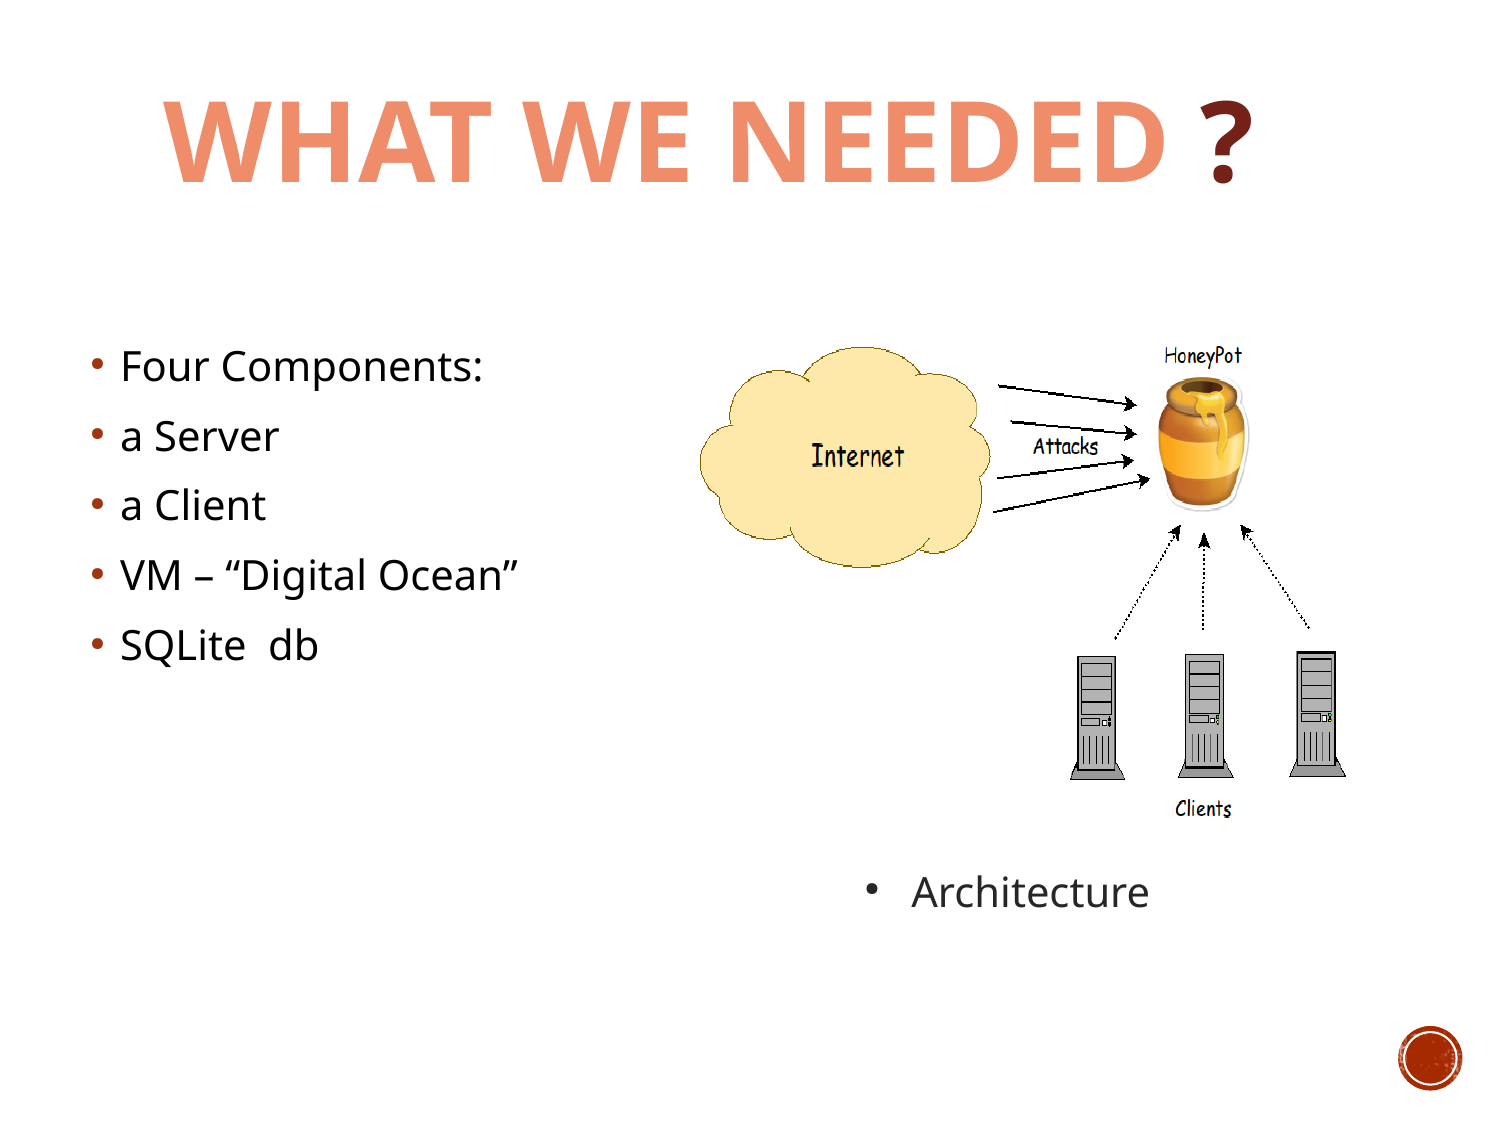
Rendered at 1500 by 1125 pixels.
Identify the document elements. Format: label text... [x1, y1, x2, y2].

text_box What we needed ? [148, 62, 1270, 213]
picture [699, 337, 1349, 825]
list Four Components: a Server a Client VM – “Digital Ocean” SQLite db [75, 337, 1400, 850]
text_box Architecture [849, 852, 1237, 924]
